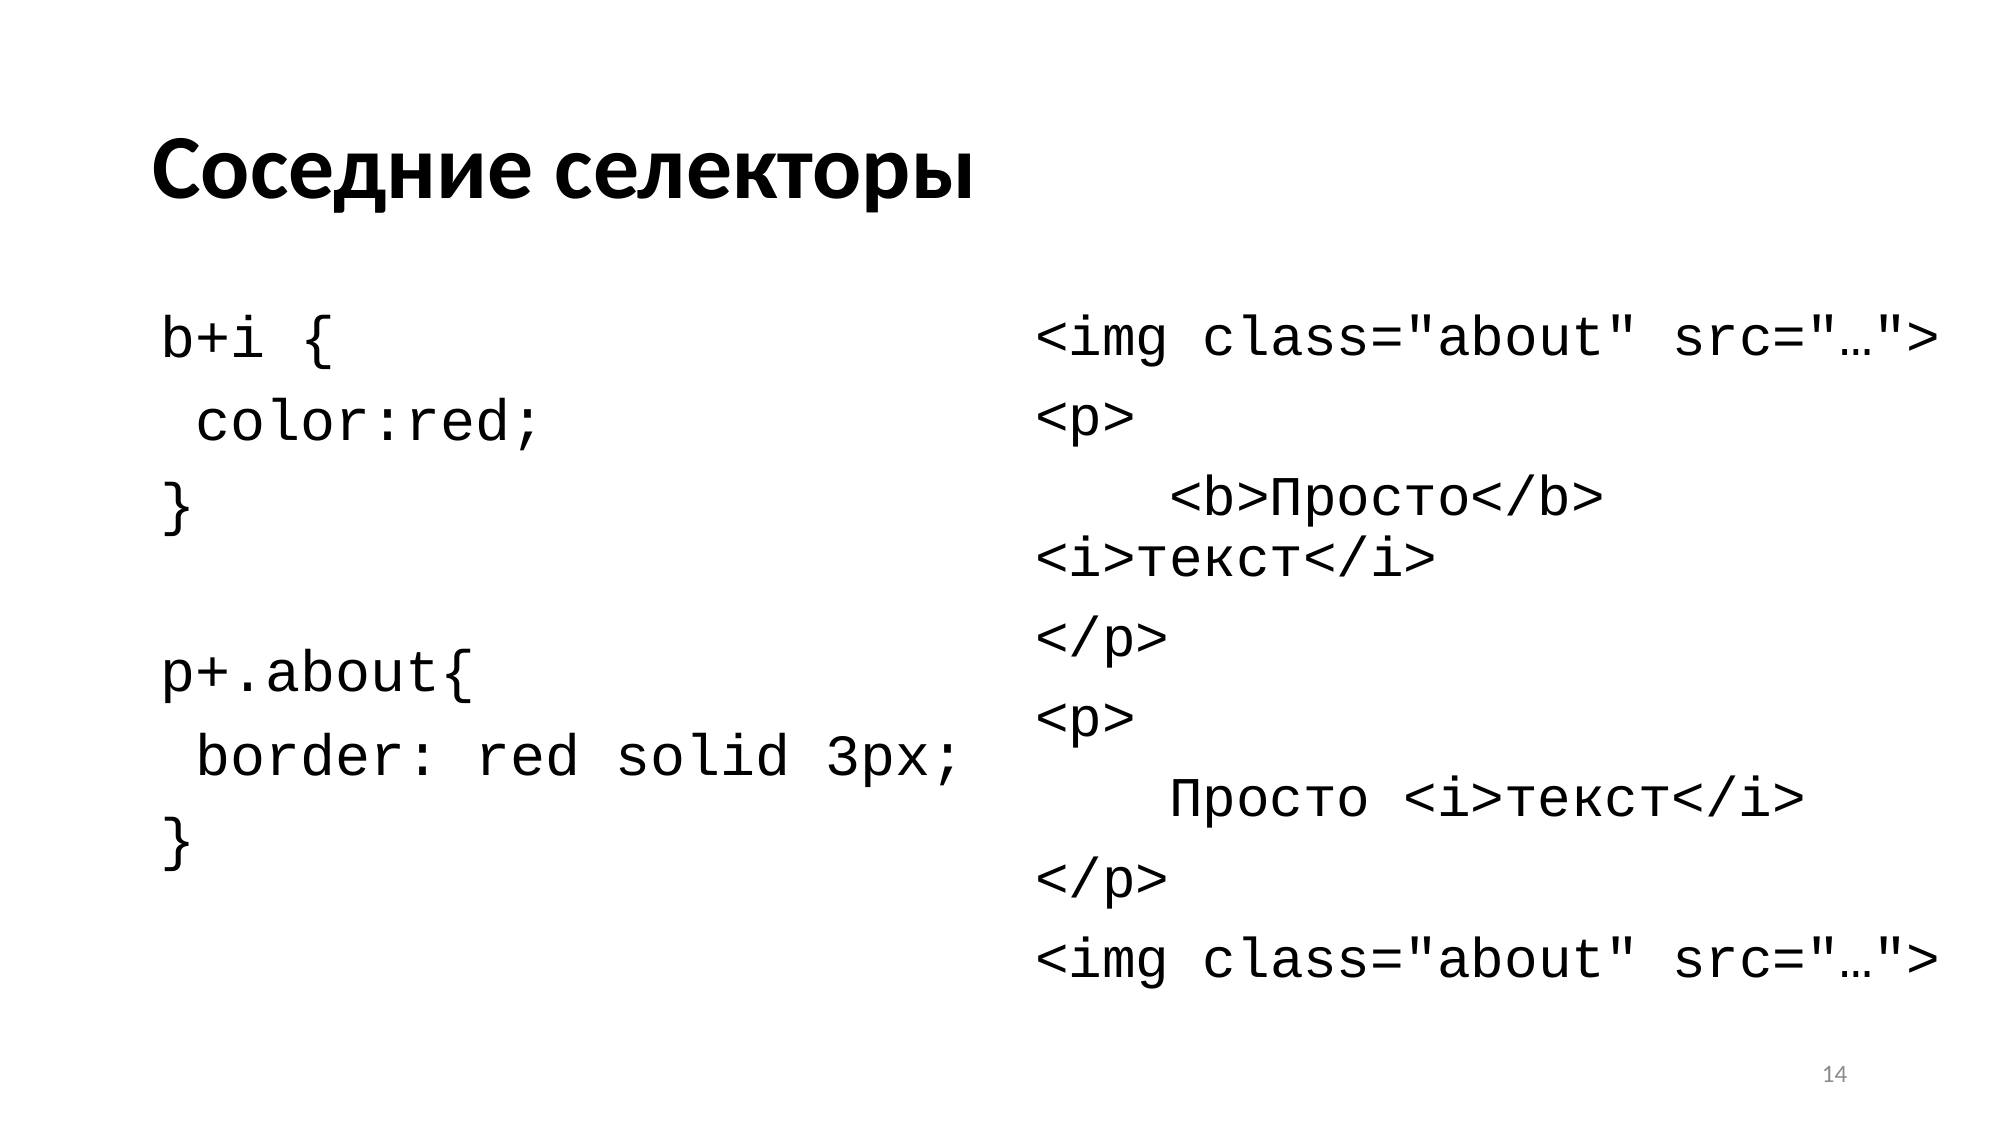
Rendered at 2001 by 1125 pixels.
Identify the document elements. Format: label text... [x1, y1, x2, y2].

list b+i { color:red; } p+.about{ border: red solid 3px; } [137, 299, 988, 1014]
list <img class="about" src="…"> <p> <b>Просто</b> <i>текст</i> </p> <p> Просто <i>текст</i> </p> <img class="about" src="…"> [1012, 299, 1958, 1014]
title Соседние селекторы [137, 59, 1863, 278]
slide_number 14 [1412, 1042, 1863, 1103]
